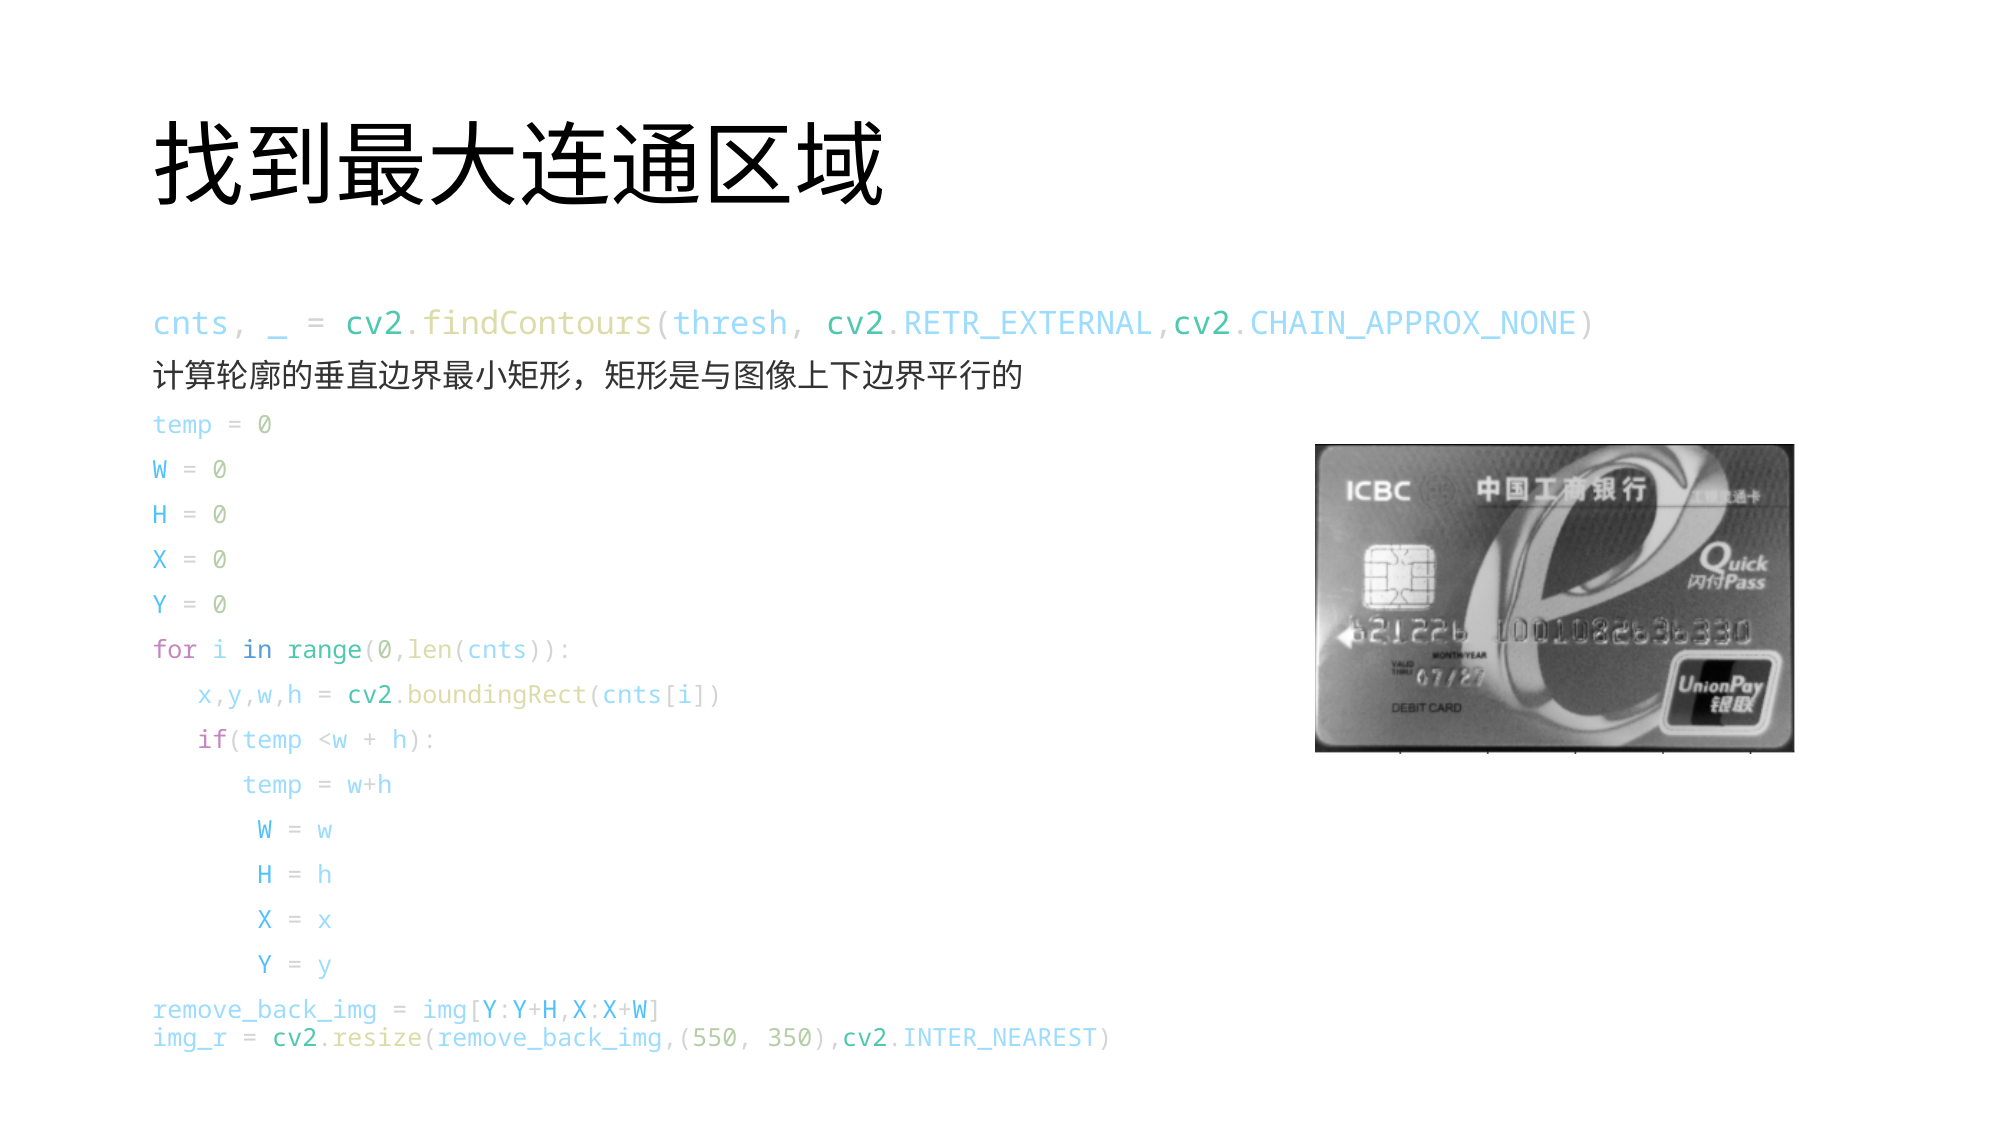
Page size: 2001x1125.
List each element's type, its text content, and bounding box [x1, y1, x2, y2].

title 找到最大连通区域 [137, 59, 1863, 278]
list cnts, _ = cv2.findContours(thresh, cv2.RETR_EXTERNAL,cv2.CHAIN_APPROX_NONE) 计算轮廓的垂直边界最小矩形，矩形是与图像上下边界平行的 temp = 0 W = 0 H = 0 X = 0 Y = 0 for i in range(0,len(cnts)): x,y,w,h = cv2.boundingRect(cnts[i]) if(temp <w + h): temp = w+h W = w H = h X = x Y = y remove_back_img = img[Y:Y+H,X:X+W] img_r = cv2.resize(remove_back_img,(550, 350),cv2.INTER_NEAREST) [137, 299, 1863, 1066]
picture [1314, 444, 1796, 754]
